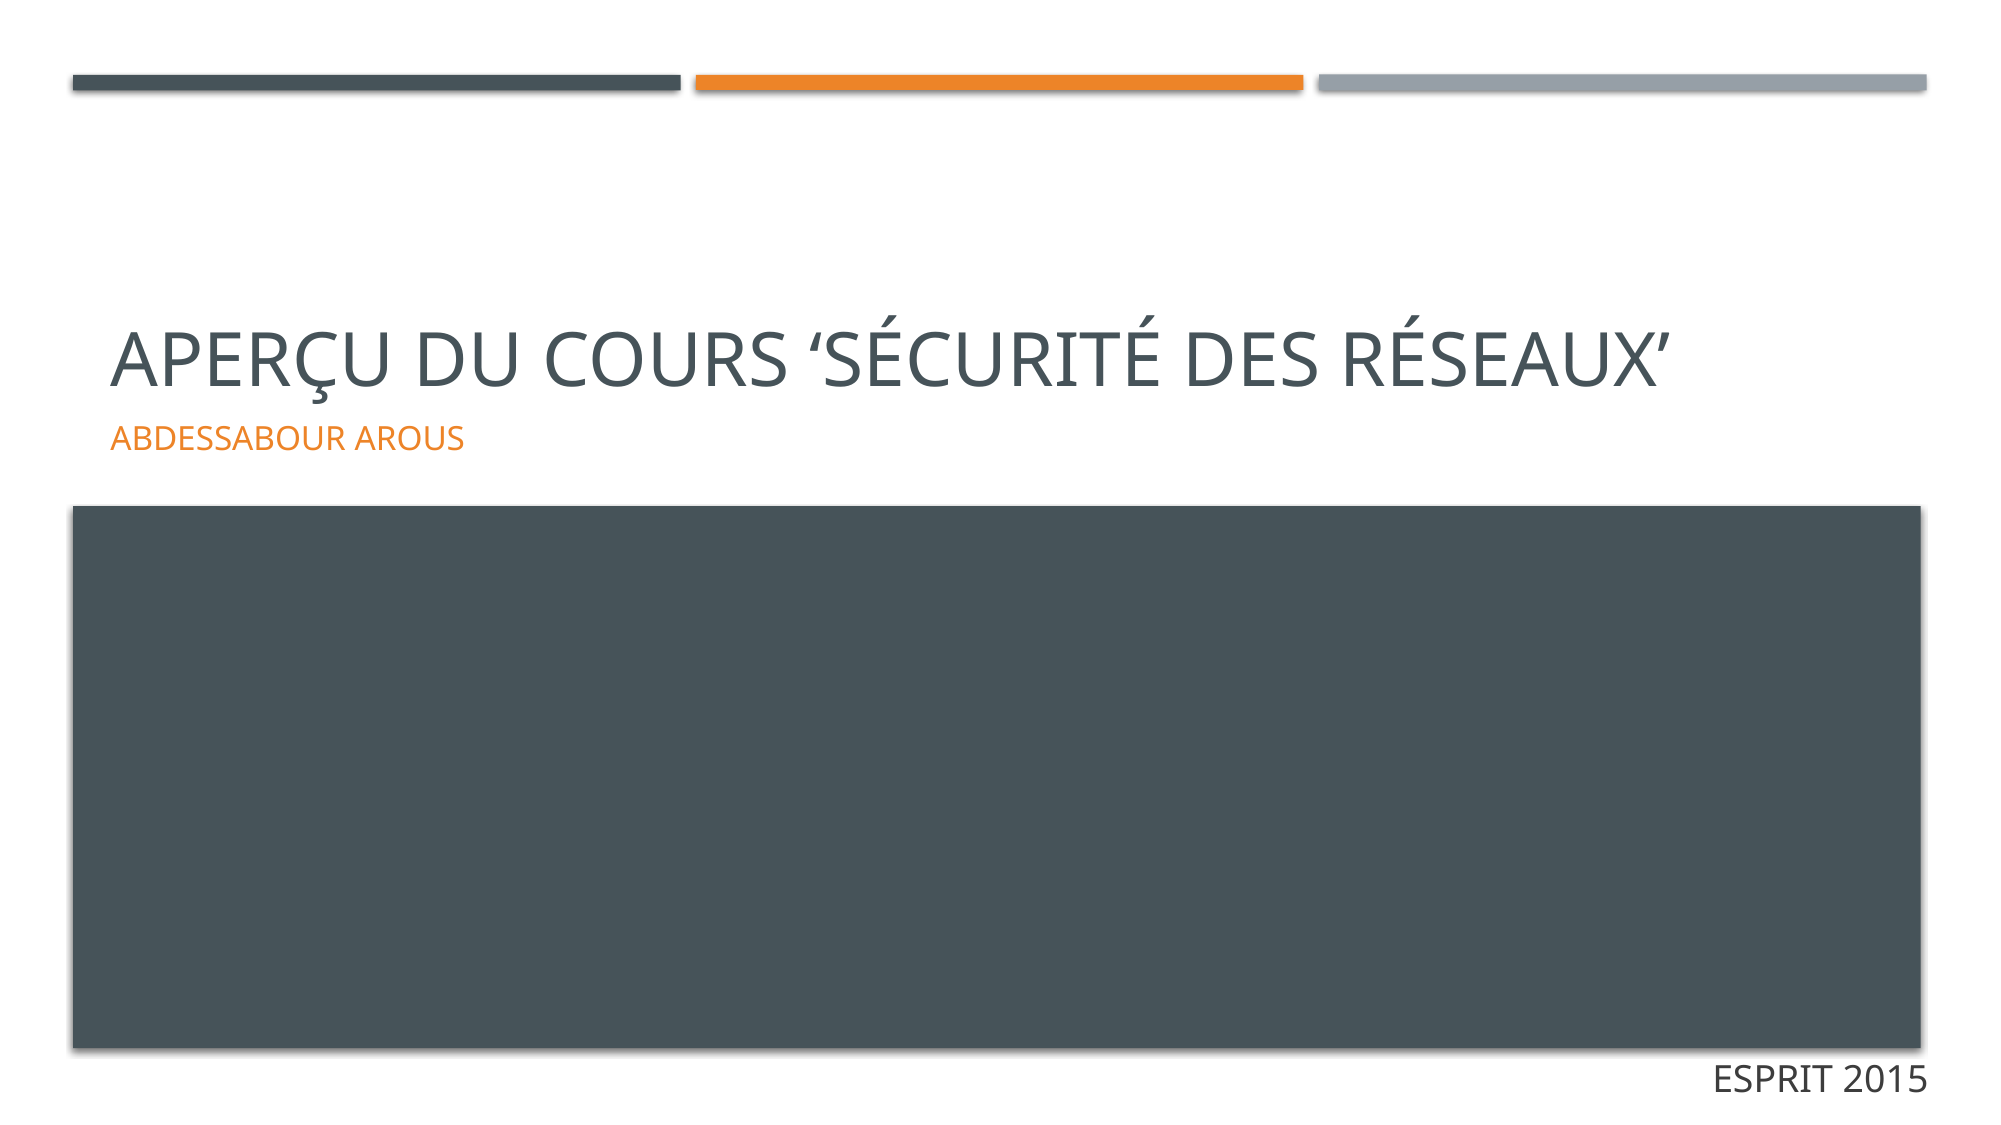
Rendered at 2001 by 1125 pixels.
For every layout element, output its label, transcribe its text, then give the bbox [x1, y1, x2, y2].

subtitle Abdessabour arous [95, 409, 1899, 507]
title Aperçu du cours ‘Sécurité des réseaux’ [95, 167, 1899, 409]
text_box ESPRIT 2015 [1697, 1047, 1944, 1108]
